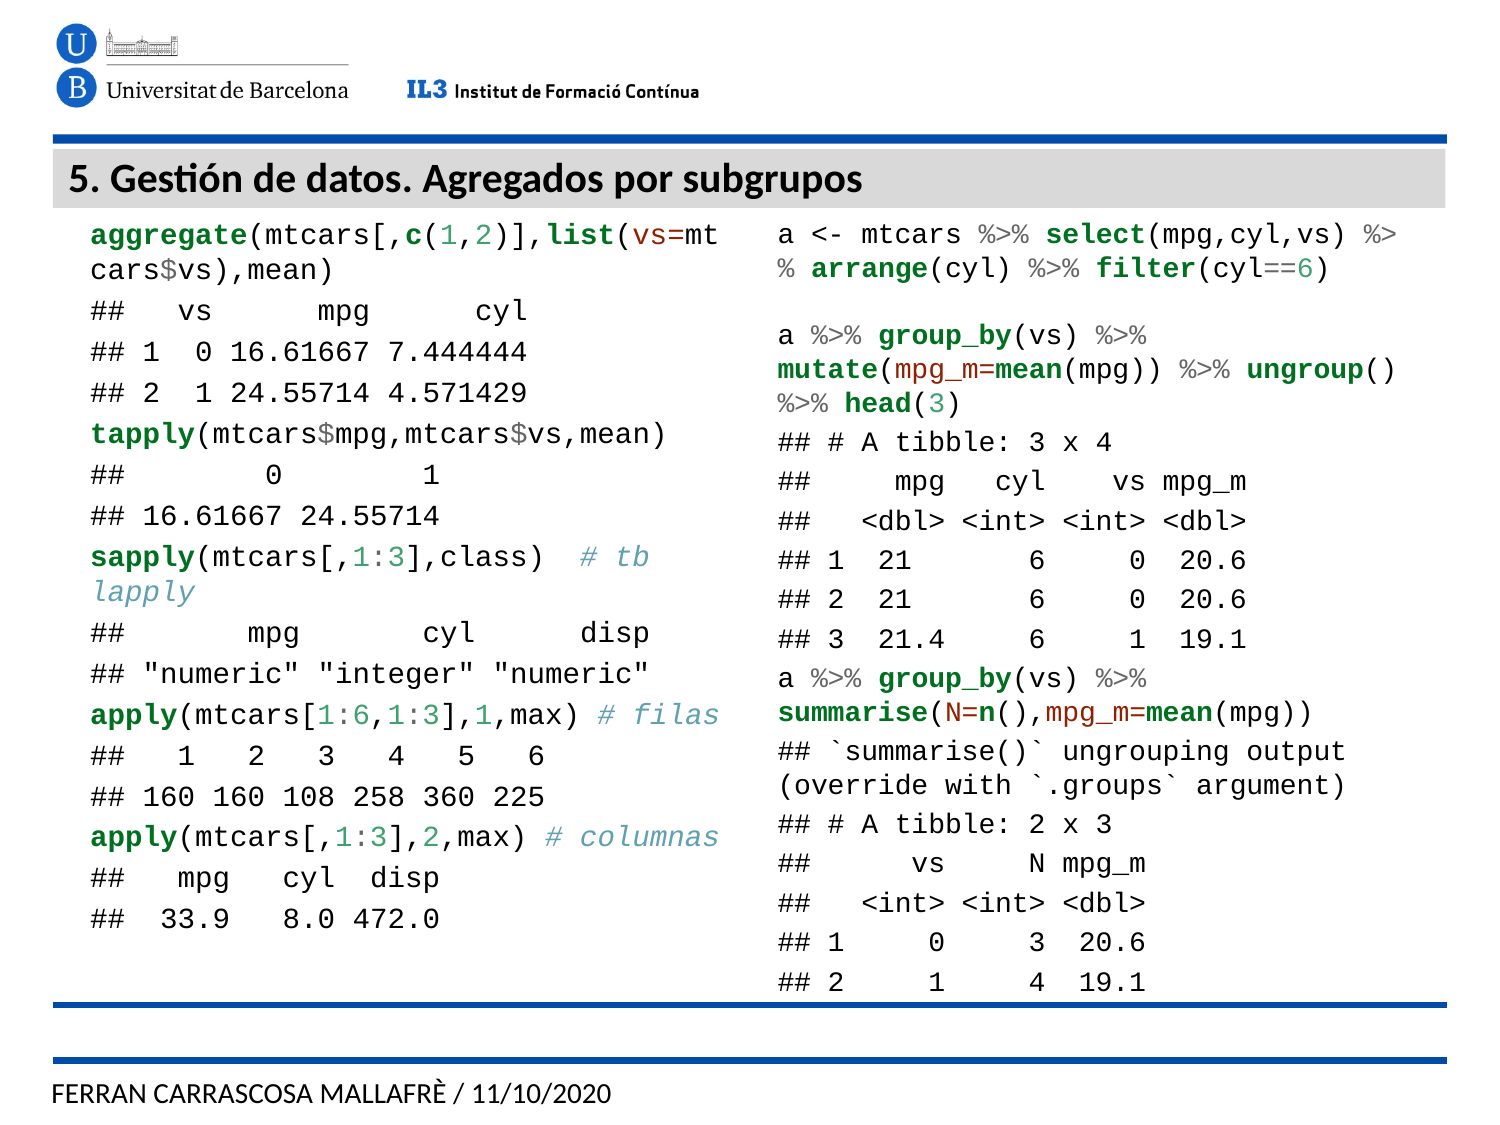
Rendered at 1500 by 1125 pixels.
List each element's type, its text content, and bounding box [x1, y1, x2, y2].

list a <- mtcars %>% select(mpg,cyl,vs) %>% arrange(cyl) %>% filter(cyl==6) a %>% group_by(vs) %>% mutate(mpg_m=mean(mpg)) %>% ungroup() %>% head(3) ## # A tibble: 3 x 4 ## mpg cyl vs mpg_m ## <dbl> <int> <int> <dbl> ## 1 21 6 0 20.6 ## 2 21 6 0 20.6 ## 3 21.4 6 1 19.1 a %>% group_by(vs) %>% summarise(N=n(),mpg_m=mean(mpg)) ## `summarise()` ungrouping output (override with `.groups` argument) ## # A tibble: 2 x 3 ## vs N mpg_m ## <int> <int> <dbl> ## 1 0 3 20.6 ## 2 1 4 19.1 [762, 208, 1425, 1005]
title 5. Gestión de datos. Agregados por subgrupos [53, 143, 1447, 210]
list aggregate(mtcars[,c(1,2)],list(vs=mtcars$vs),mean) ## vs mpg cyl ## 1 0 16.61667 7.444444 ## 2 1 24.55714 4.571429 tapply(mtcars$mpg,mtcars$vs,mean) ## 0 1 ## 16.61667 24.55714 sapply(mtcars[,1:3],class) # tb lapply ## mpg cyl disp ## "numeric" "integer" "numeric" apply(mtcars[1:6,1:3],1,max) # filas ## 1 2 3 4 5 6 ## 160 160 108 258 360 225 apply(mtcars[,1:3],2,max) # columnas ## mpg cyl disp ## 33.9 8.0 472.0 [75, 208, 738, 1005]
picture [52, 21, 706, 111]
